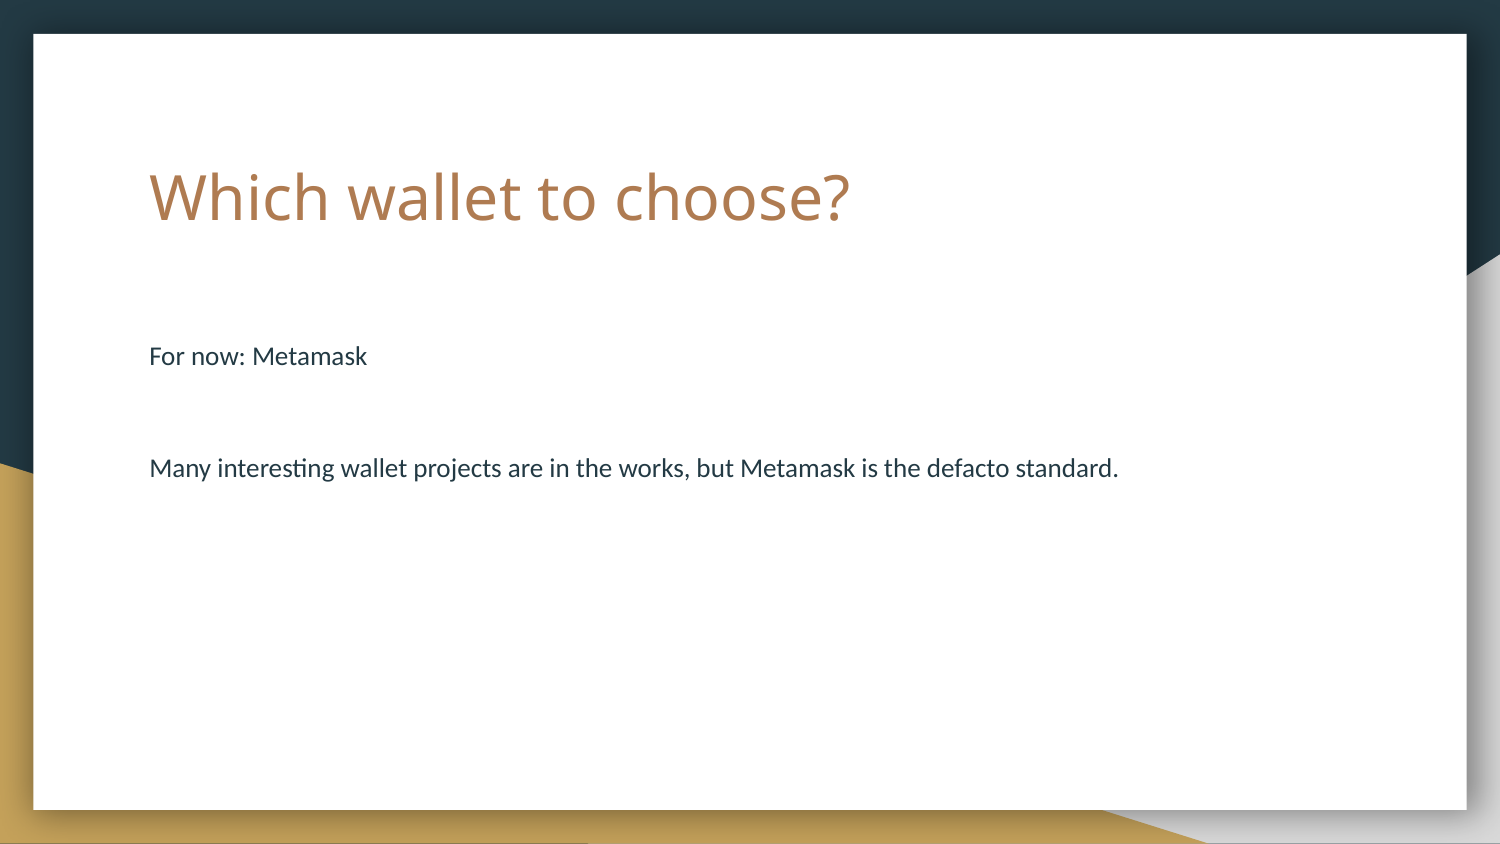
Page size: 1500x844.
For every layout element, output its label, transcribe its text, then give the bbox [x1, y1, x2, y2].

list For now: Metamask Many interesting wallet projects are in the works, but Metamask is the defacto standard. [134, 326, 1366, 729]
title Which wallet to choose? [134, 138, 1366, 296]
